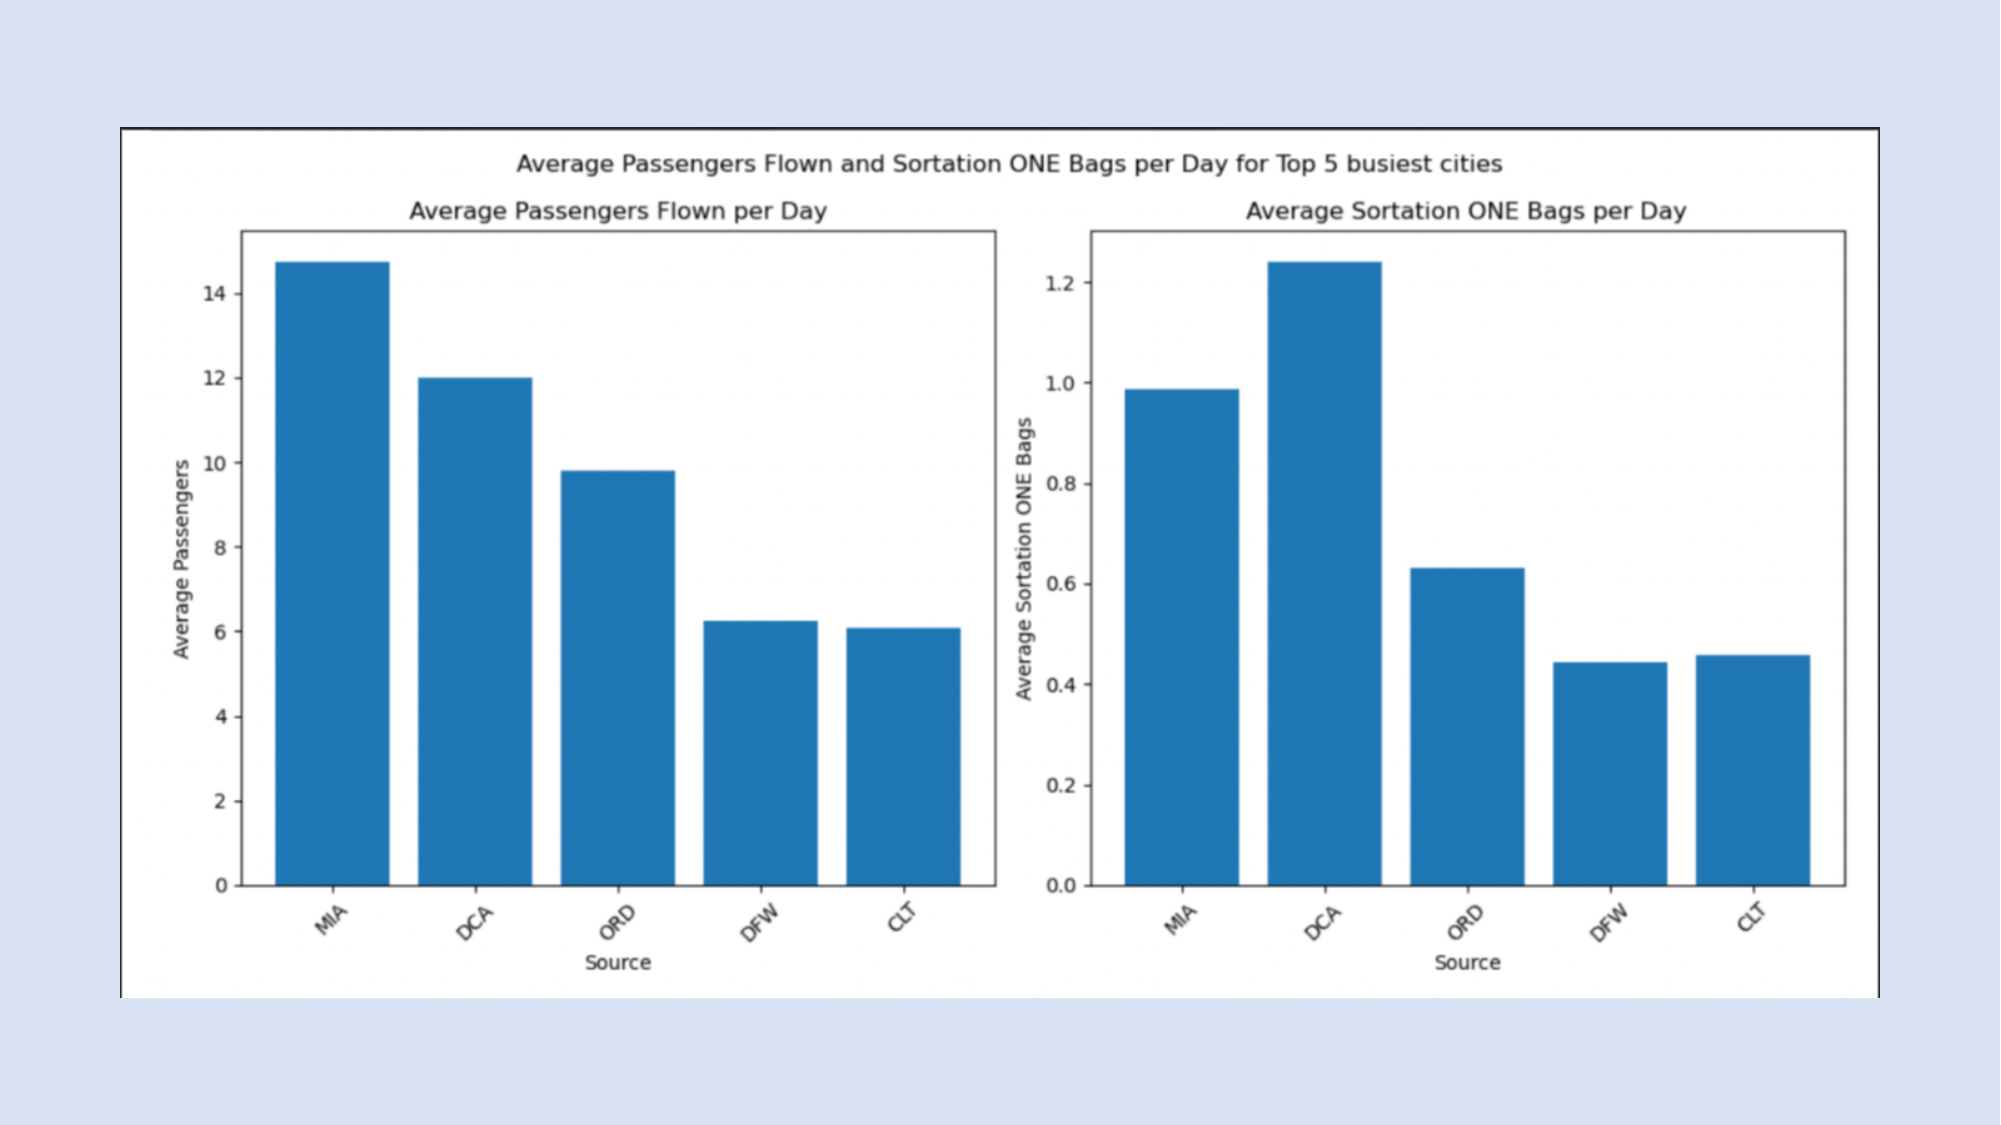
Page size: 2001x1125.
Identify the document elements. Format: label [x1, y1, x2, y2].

picture [120, 127, 1880, 998]
